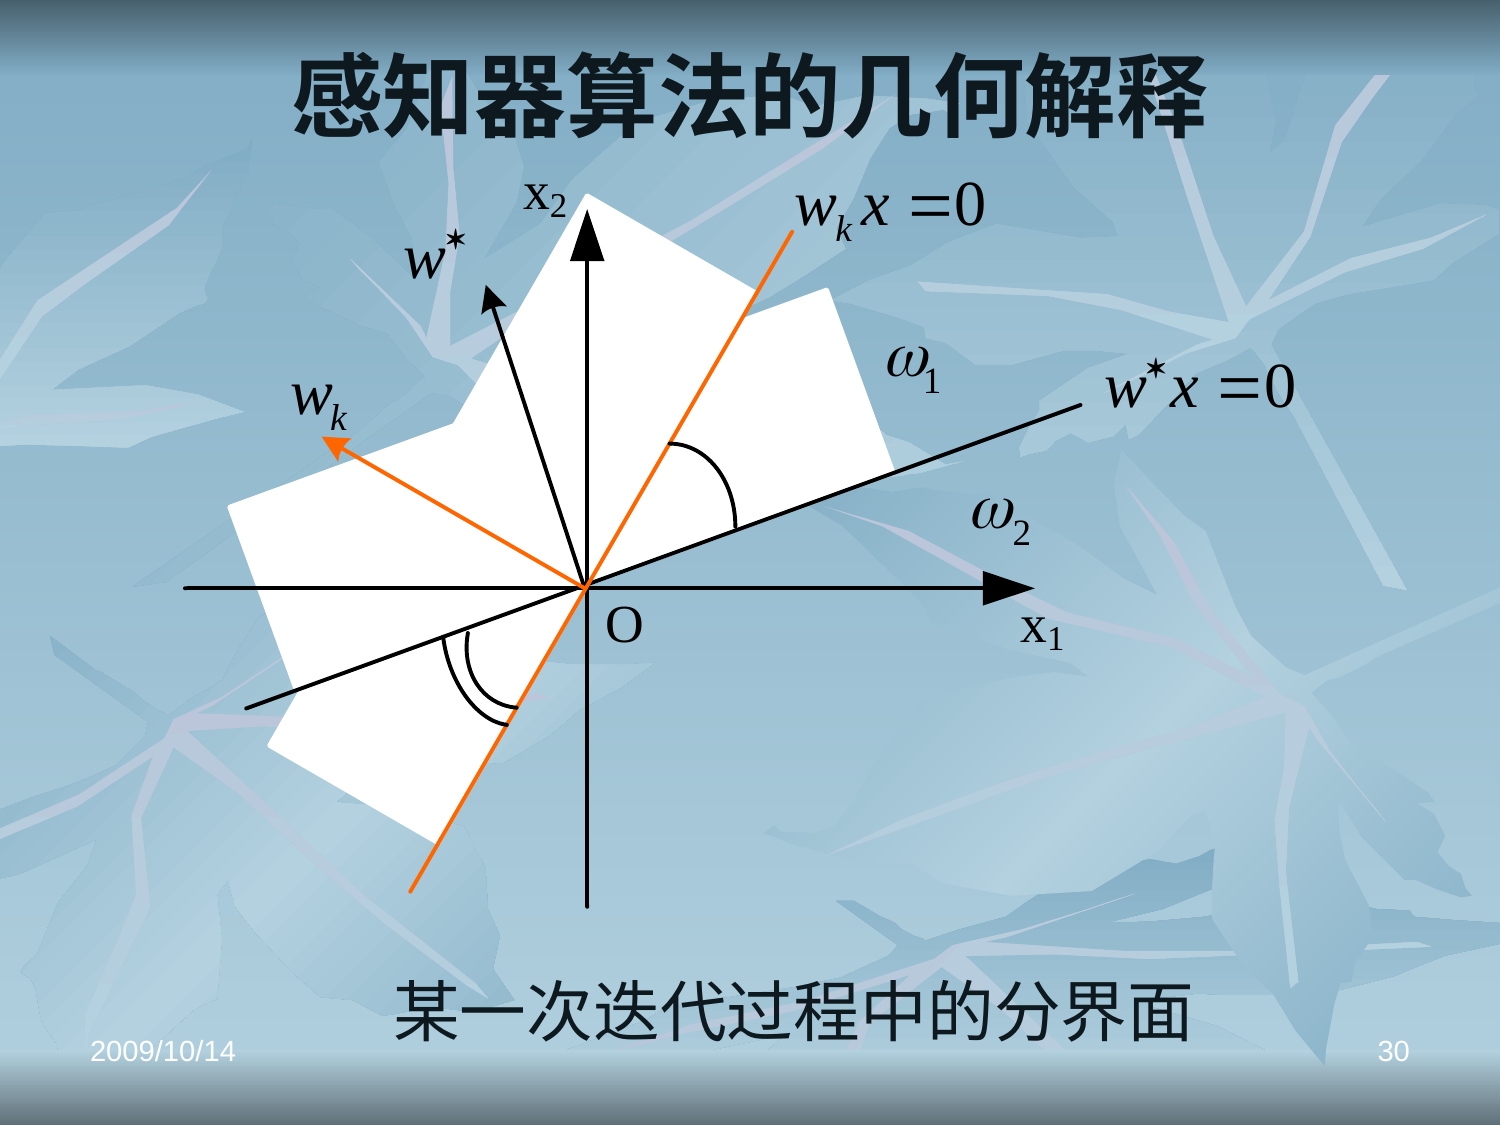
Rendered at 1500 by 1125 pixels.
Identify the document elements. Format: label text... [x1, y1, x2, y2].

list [176, 147, 1315, 916]
text_box 某一次迭代过程中的分界面 [378, 962, 1210, 1058]
title 感知器算法的几何解释 [75, 0, 1425, 188]
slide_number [75, 1025, 425, 1100]
slide_number 30 [1074, 1025, 1425, 1100]
